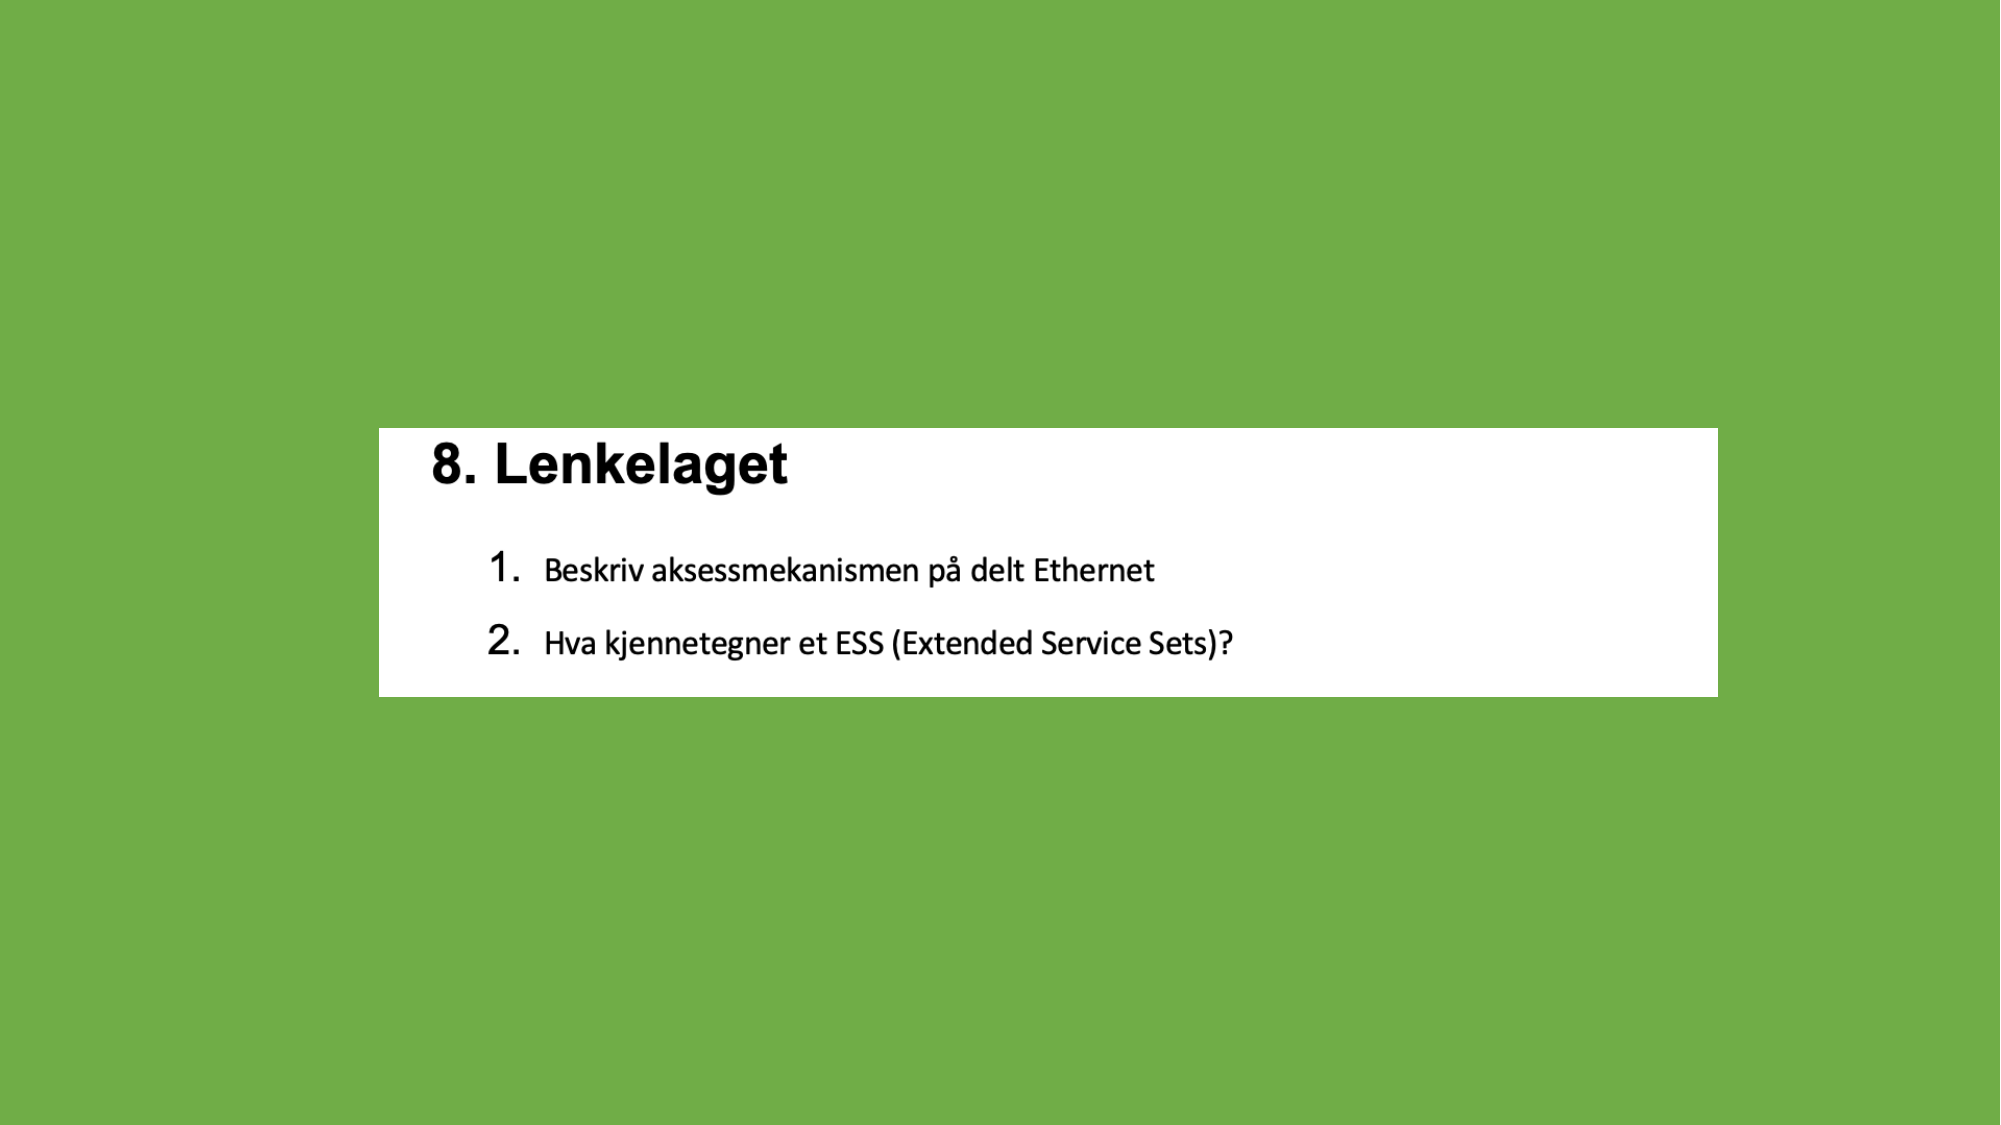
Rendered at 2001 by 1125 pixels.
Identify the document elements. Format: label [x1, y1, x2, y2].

picture [379, 428, 1718, 697]
